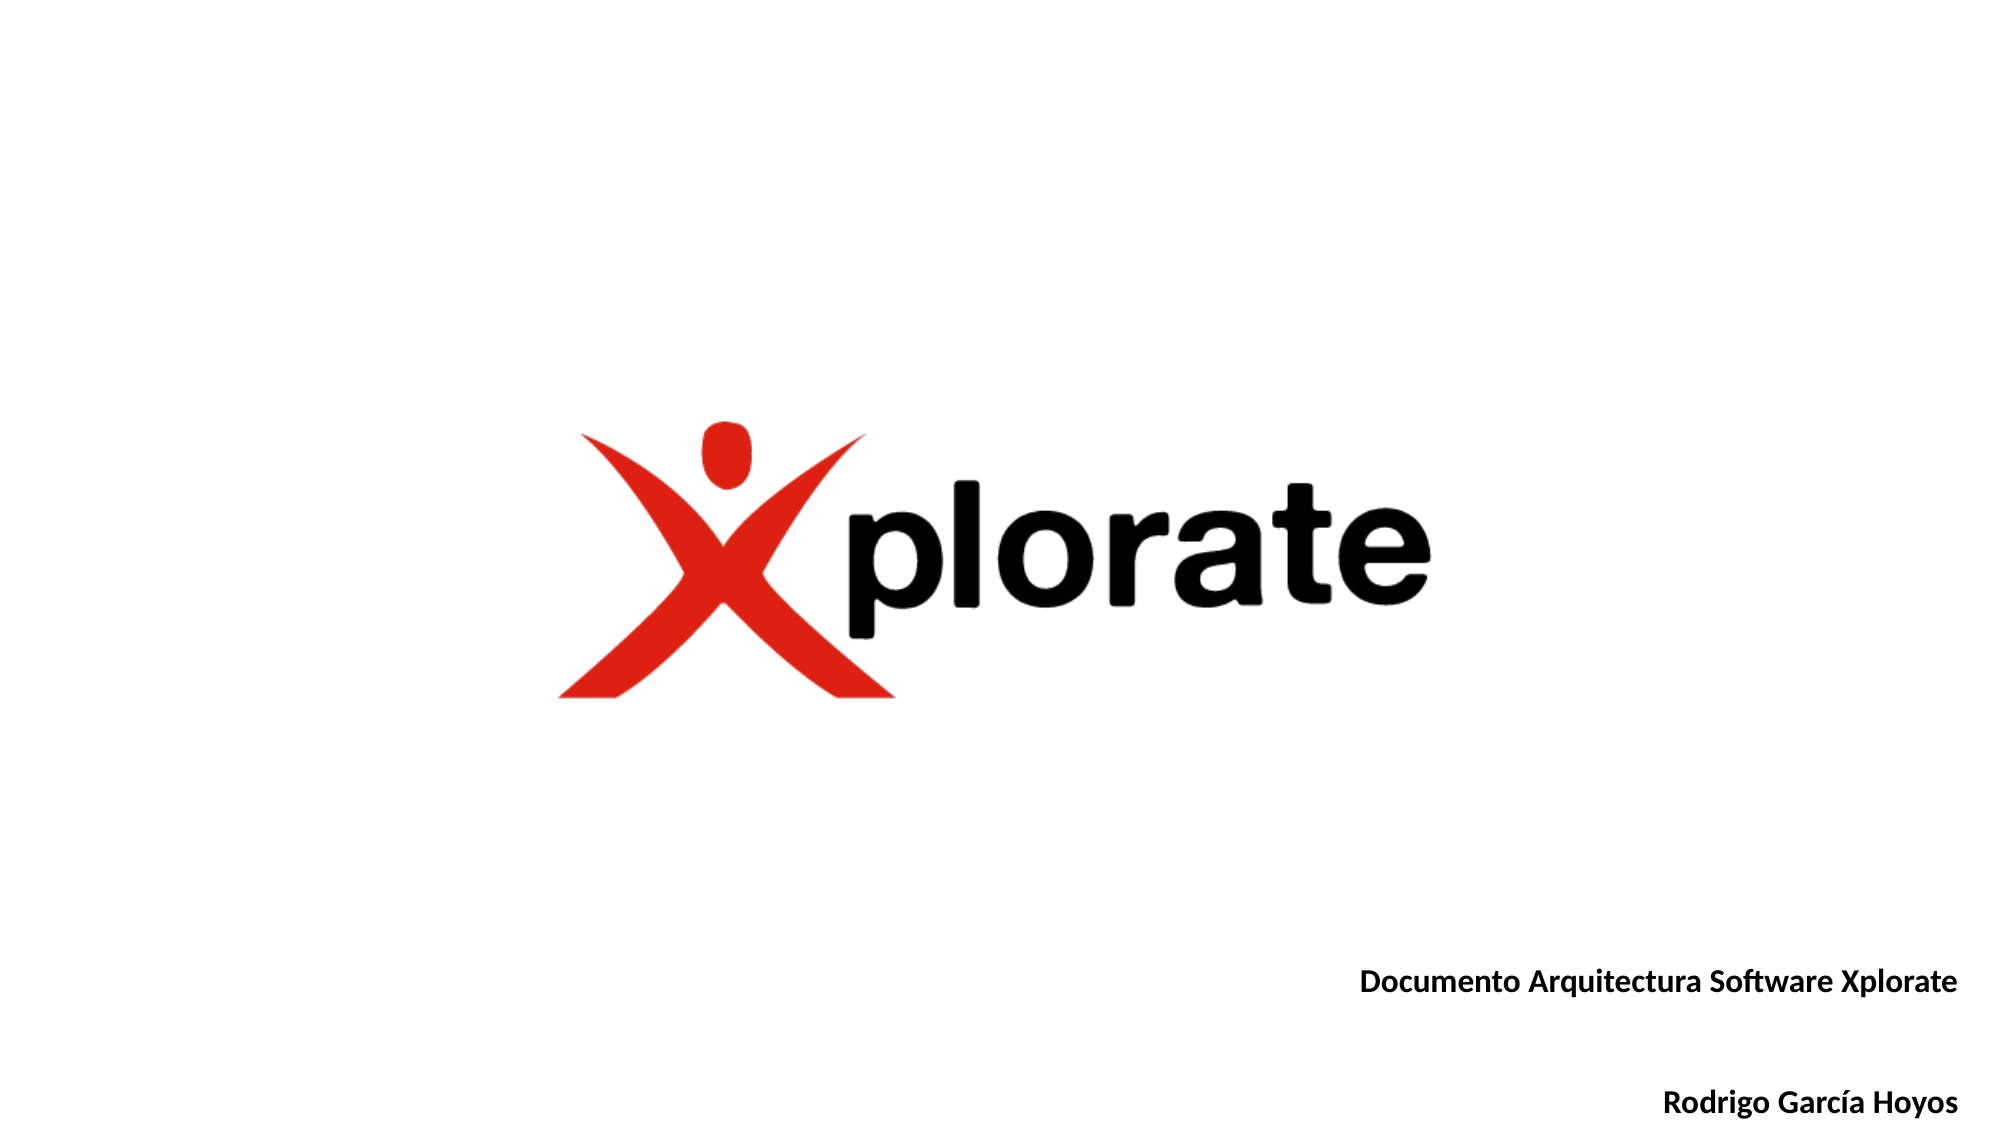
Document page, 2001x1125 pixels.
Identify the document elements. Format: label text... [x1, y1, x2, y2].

subtitle Documento Arquitectura Software Xplorate Rodrigo García Hoyos Celular +57 310 676 3499 Par evaluador reconocido por Colciencias Investigador Asociado (I) Convocatoria 781 de 2017 a Colciencias. [473, 951, 1974, 1081]
picture [539, 402, 1461, 723]
